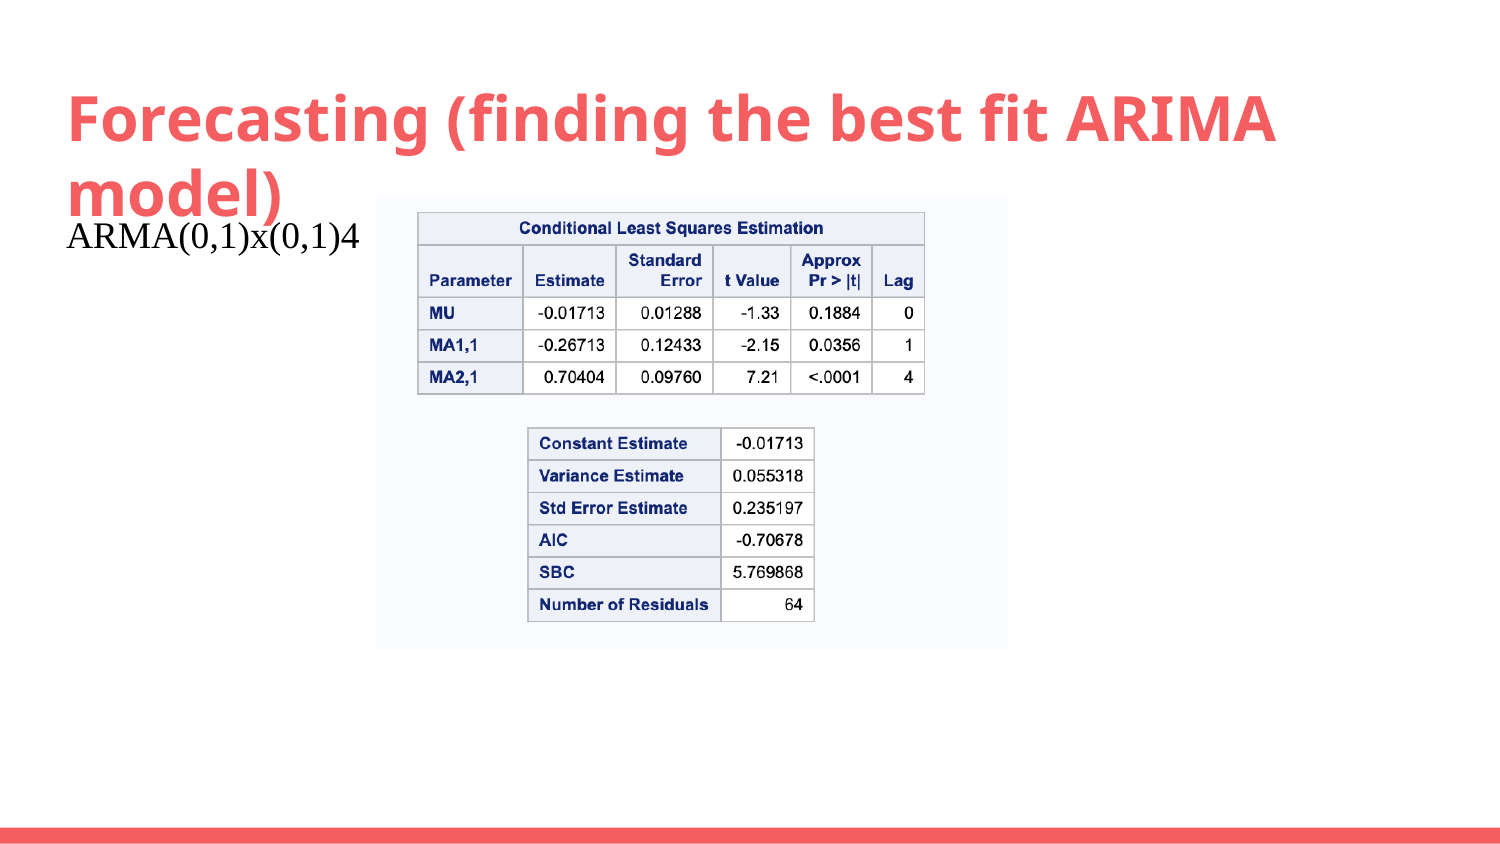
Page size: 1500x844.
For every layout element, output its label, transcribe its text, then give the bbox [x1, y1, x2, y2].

picture [376, 195, 1008, 650]
list ARMA(0,1)x(0,1)4 [51, 189, 1449, 750]
title Forecasting (finding the best fit ARIMA model) [51, 64, 1449, 167]
